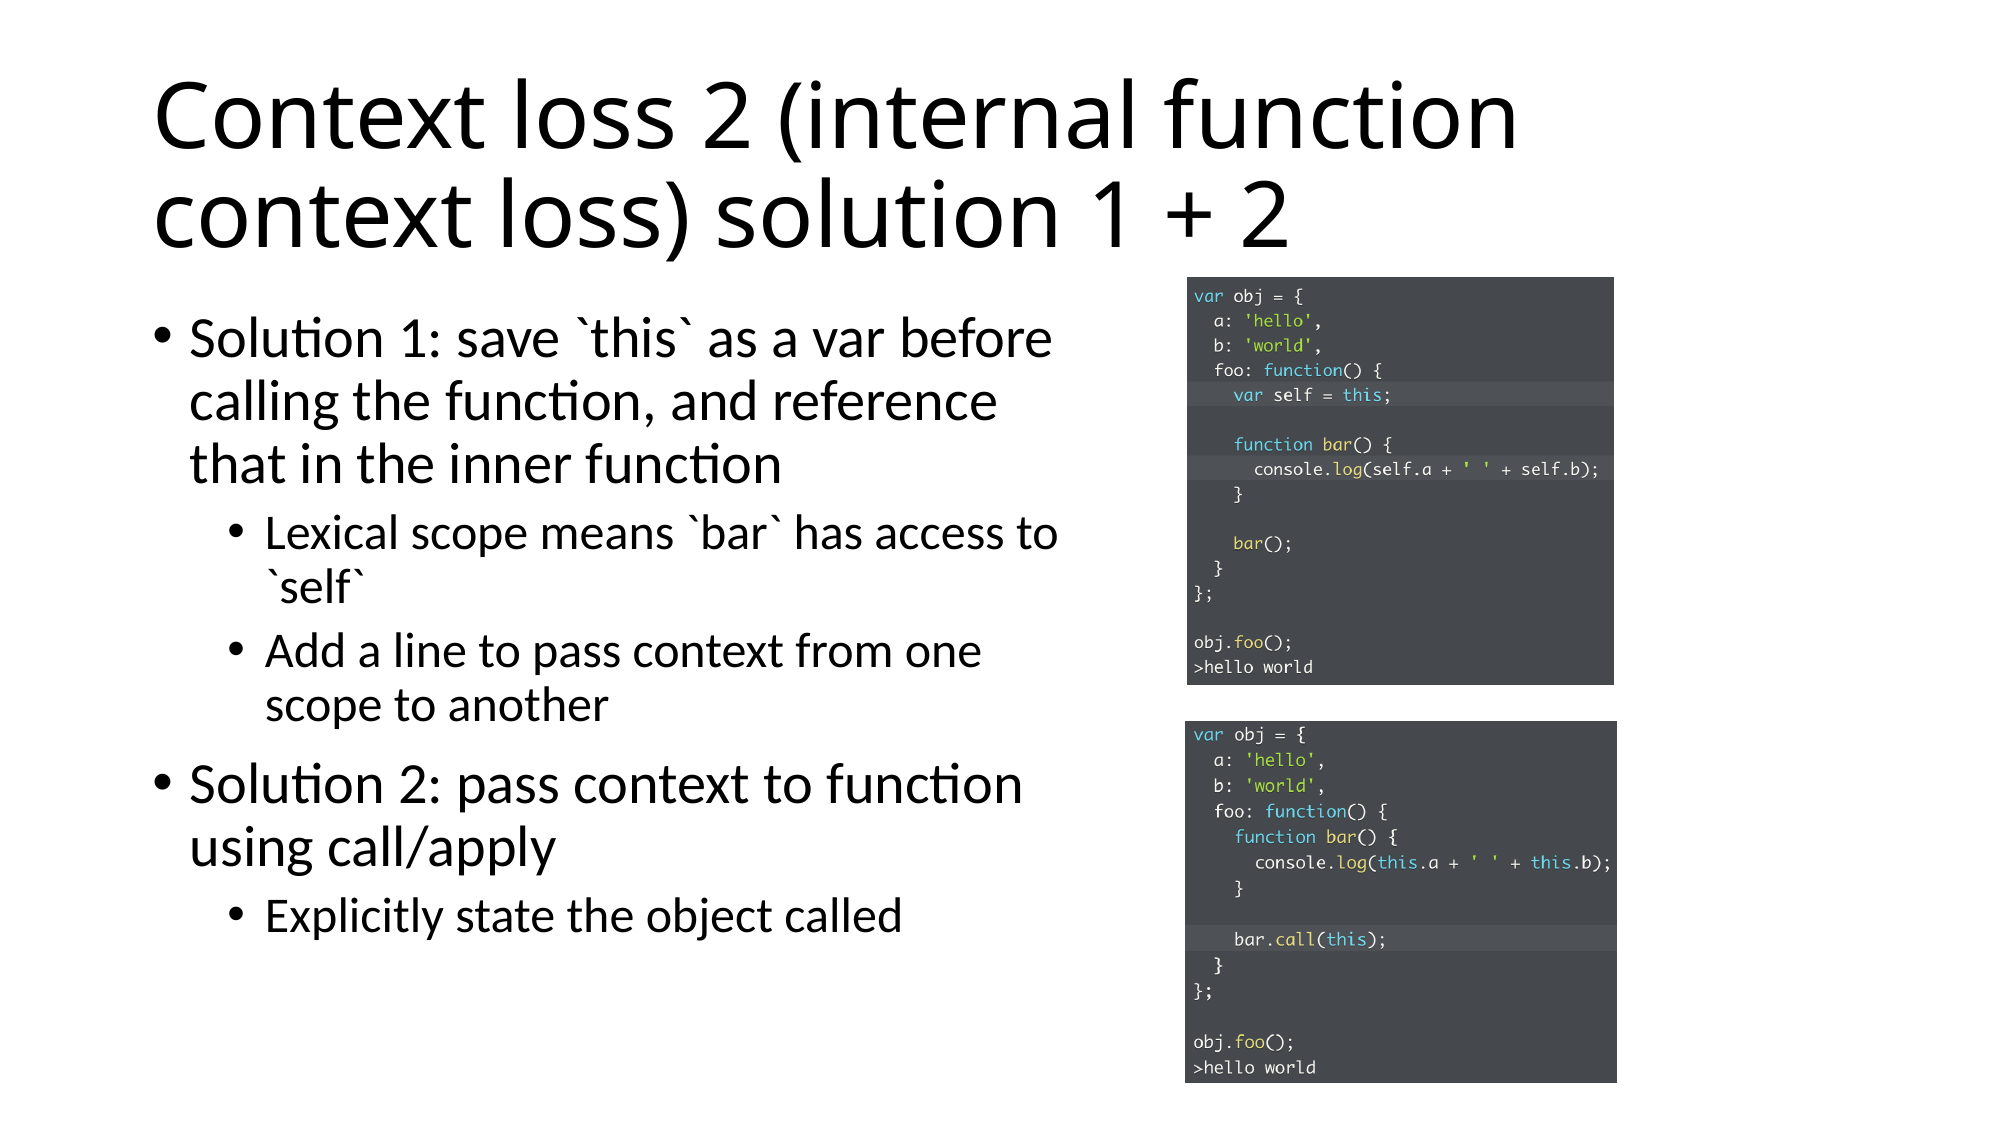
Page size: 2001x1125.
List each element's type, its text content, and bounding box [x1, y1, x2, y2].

list Solution 1: save `this` as a var before calling the function, and reference that in the inner function Lexical scope means `bar` has access to `self` Add a line to pass context from one scope to another Solution 2: pass context to function using call/apply Explicitly state the object called [137, 299, 1095, 1014]
title Context loss 2 (internal function context loss) solution 1 + 2 [137, 59, 1863, 278]
picture [1187, 277, 1614, 685]
picture [1185, 721, 1617, 1083]
